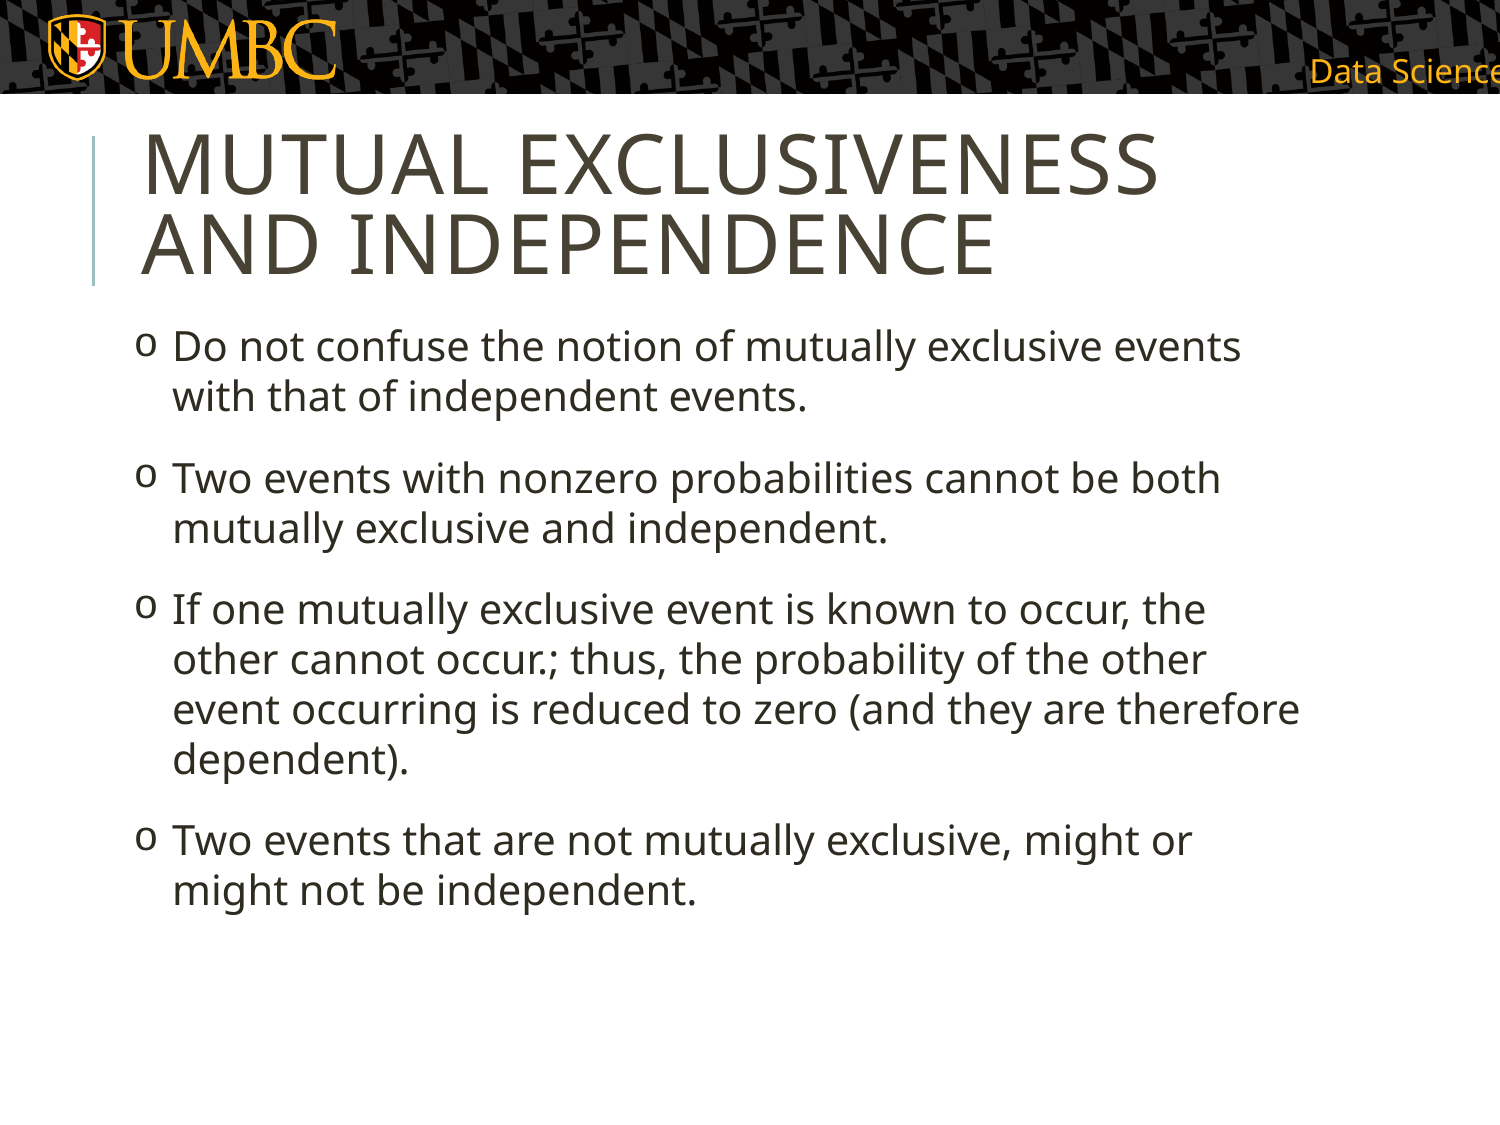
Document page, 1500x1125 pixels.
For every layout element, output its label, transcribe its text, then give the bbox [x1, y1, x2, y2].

list Do not confuse the notion of mutually exclusive events with that of independent events. Two events with nonzero probabilities cannot be both mutually exclusive and independent. If one mutually exclusive event is known to occur, the other cannot occur.; thus, the probability of the other event occurring is reduced to zero (and they are therefore dependent). Two events that are not mutually exclusive, might or might not be independent. [126, 312, 1322, 1035]
picture [0, 0, 1500, 94]
title Mutual Exclusiveness and Independence [126, 135, 1322, 286]
